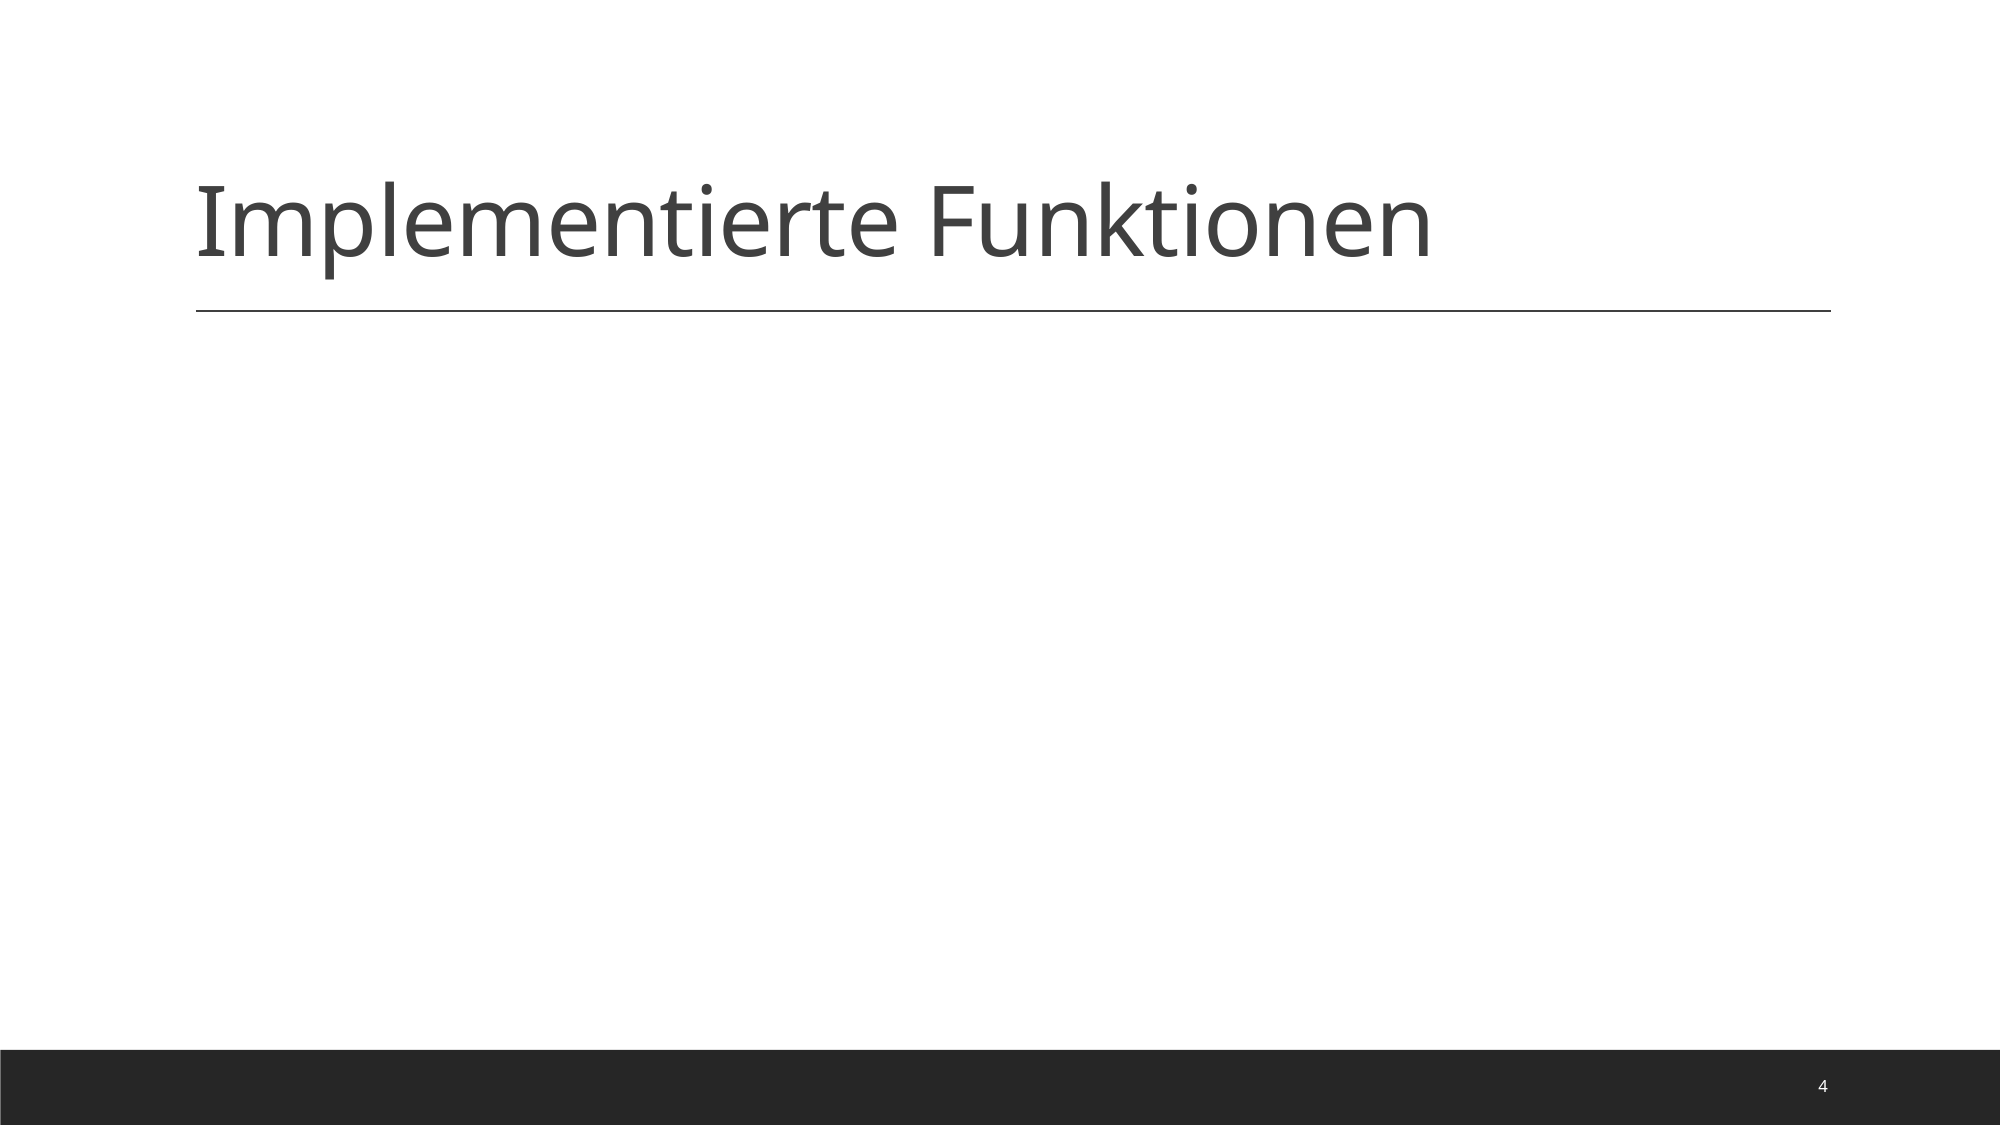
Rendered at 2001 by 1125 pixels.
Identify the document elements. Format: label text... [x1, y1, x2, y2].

slide_number 4 [1803, 1057, 1932, 1118]
title Implementierte Funktionen [180, 47, 1830, 285]
